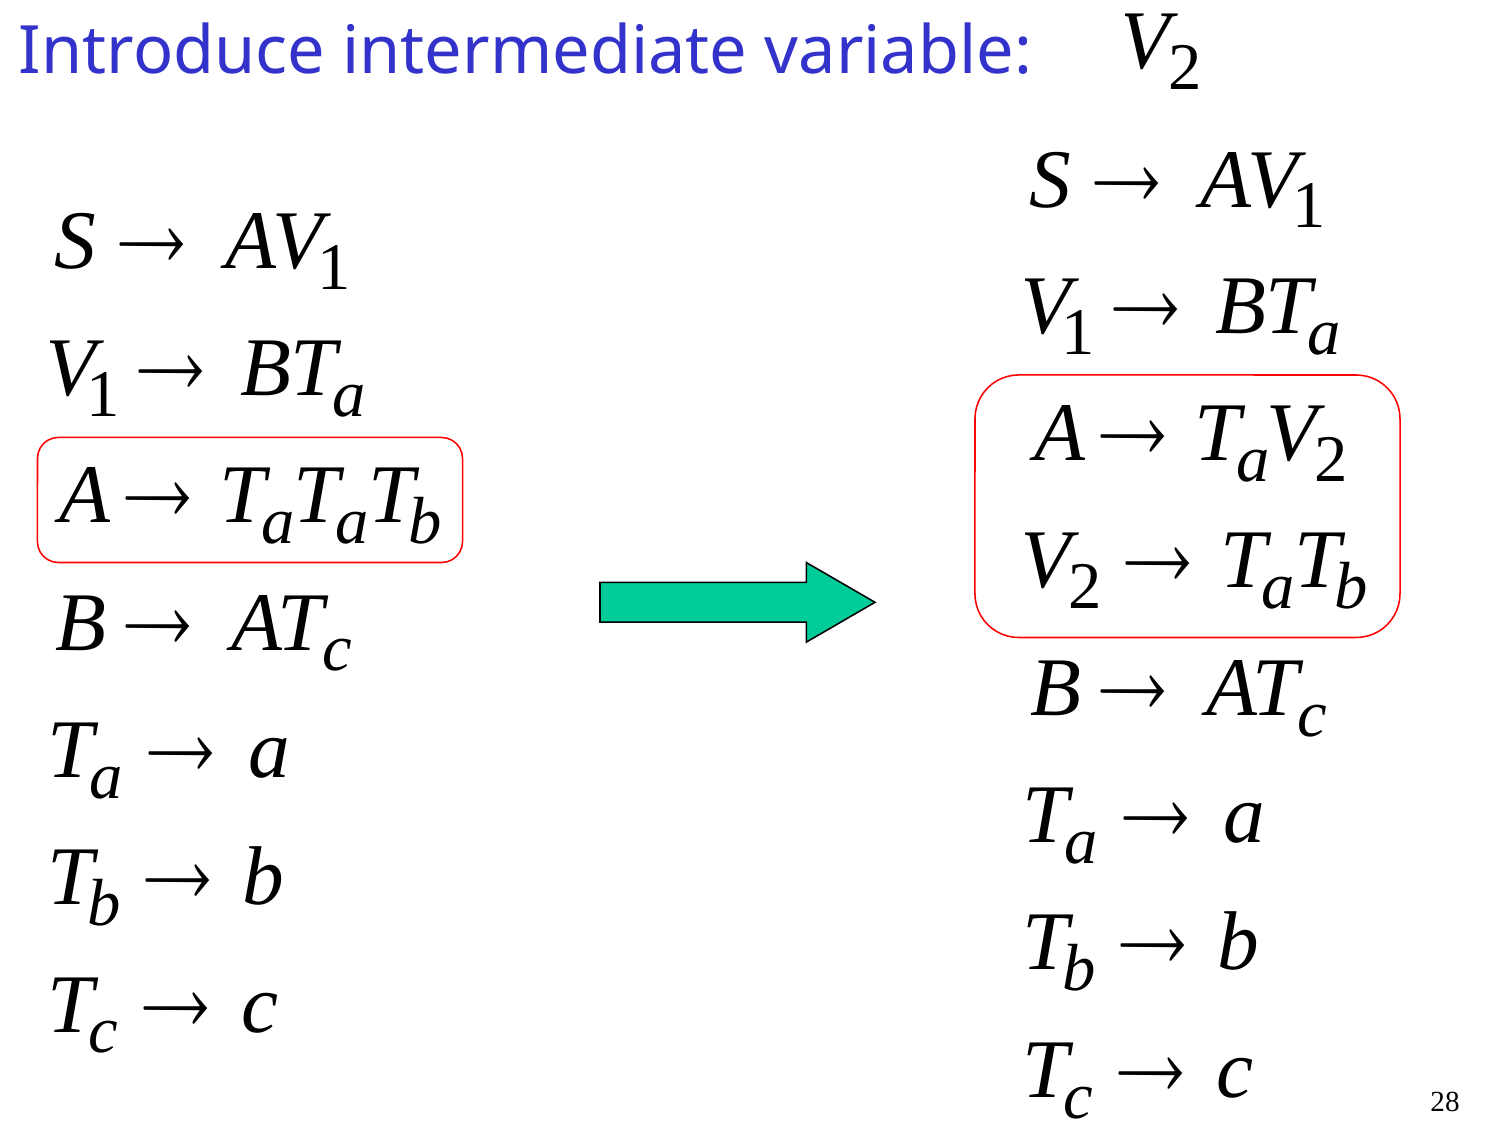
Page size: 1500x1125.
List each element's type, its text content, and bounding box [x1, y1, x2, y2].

text_box [1382, 383, 1401, 630]
slide_number 28 [1382, 1074, 1475, 1125]
text_box [600, 562, 876, 643]
text_box Introduce intermediate variable: [4, 0, 1049, 95]
text_box [457, 444, 463, 556]
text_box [49, 199, 453, 1059]
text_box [1024, 137, 1378, 1125]
text_box [37, 443, 44, 557]
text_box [1124, 0, 1205, 94]
text_box [974, 374, 1019, 638]
